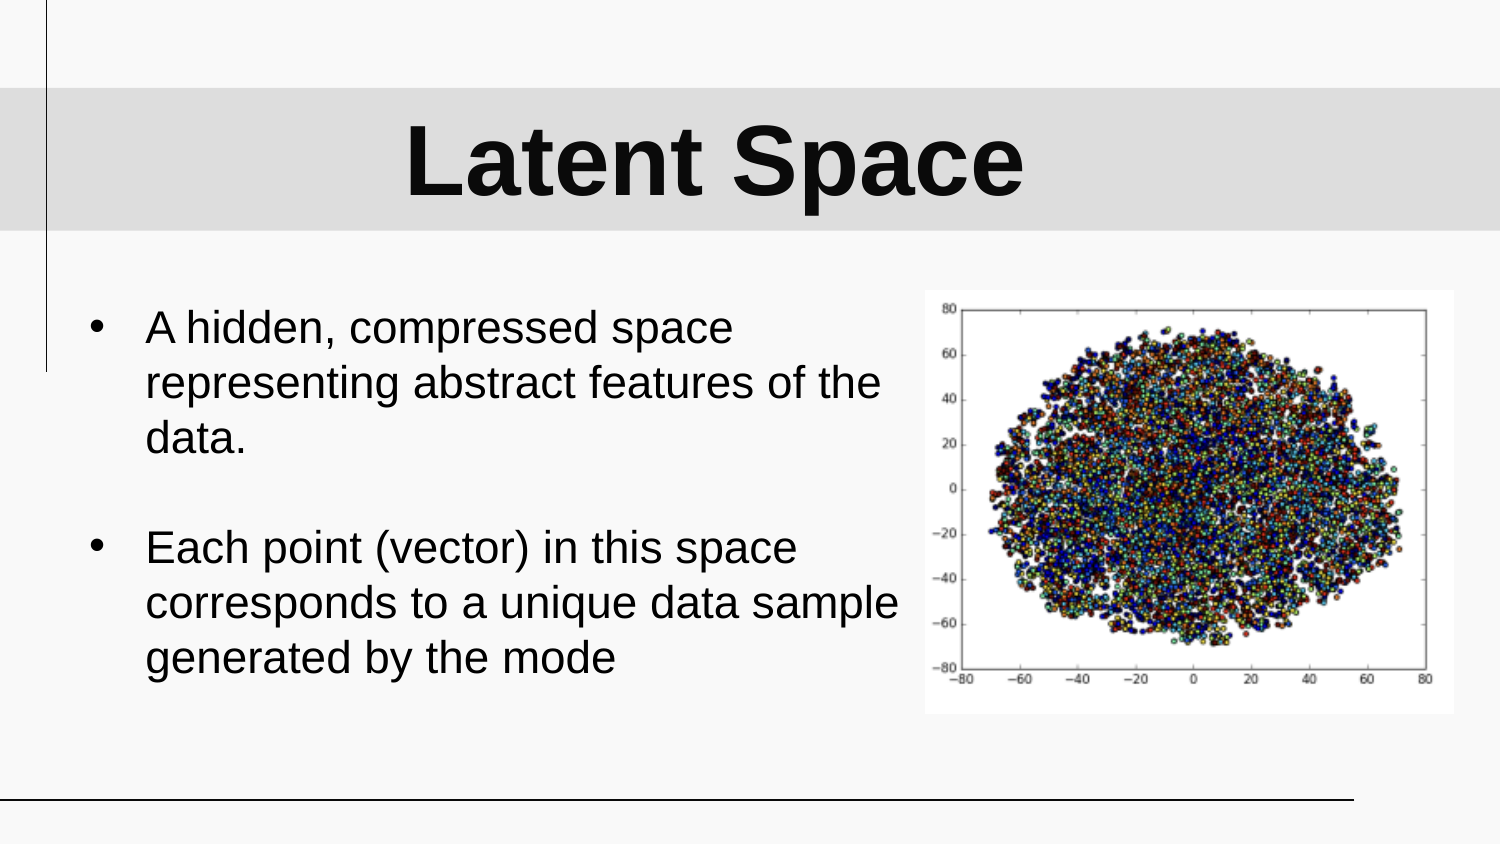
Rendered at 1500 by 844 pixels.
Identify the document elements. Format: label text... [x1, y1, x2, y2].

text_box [0, 0, 1500, 373]
text_box A hidden, compressed space representing abstract features of the data. Each point (vector) in this space corresponds to a unique data sample generated by the mode [74, 380, 919, 690]
picture [924, 289, 1454, 714]
